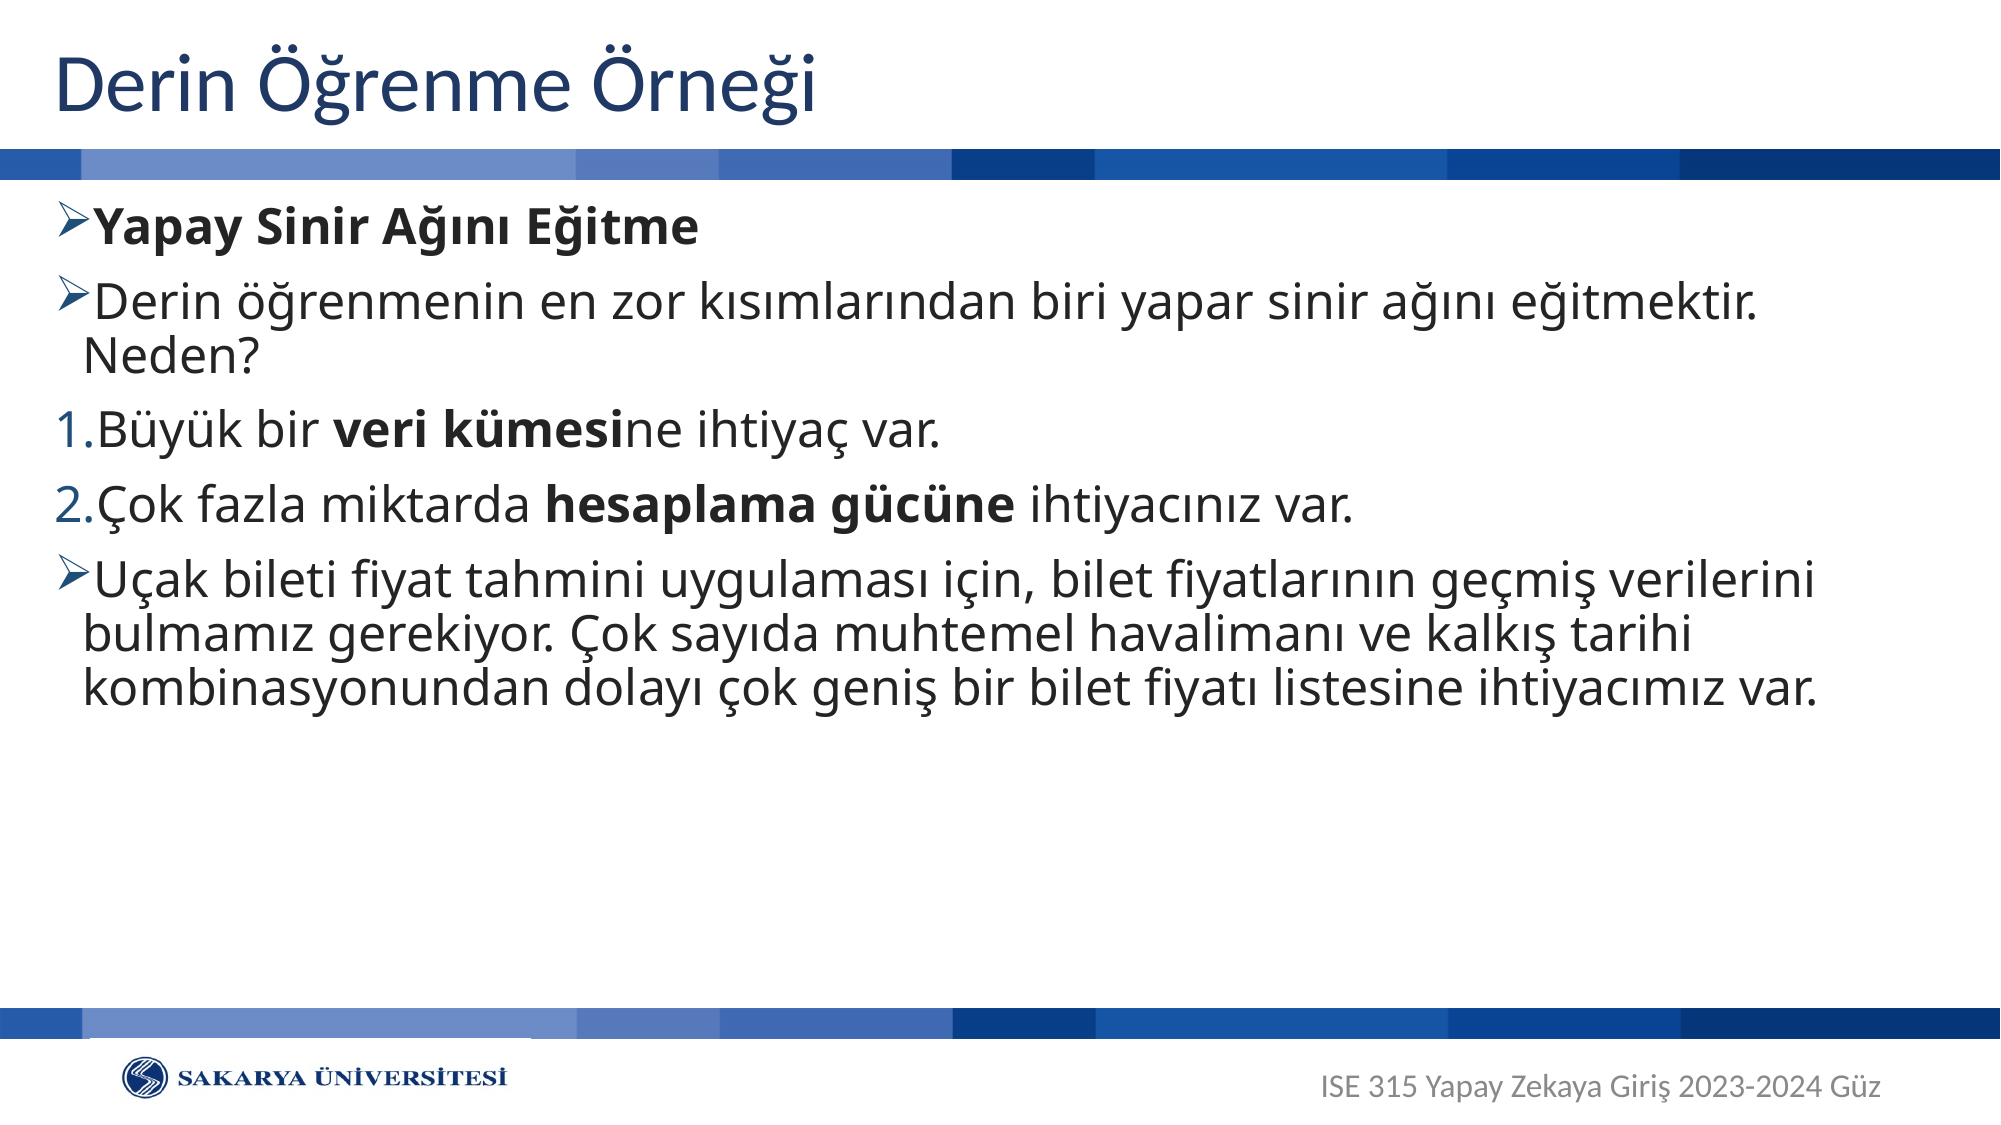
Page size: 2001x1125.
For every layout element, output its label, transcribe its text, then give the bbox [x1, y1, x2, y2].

picture [0, 149, 2000, 180]
list Yapay Sinir Ağını Eğitme Derin öğrenmenin en zor kısımlarından biri yapar sinir ağını eğitmektir. Neden? Büyük bir veri kümesine ihtiyaç var. Çok fazla miktarda hesaplama gücüne ihtiyacınız var. Uçak bileti fiyat tahmini uygulaması için, bilet fiyatlarının geçmiş verilerini bulmamız gerekiyor. Çok sayıda muhtemel havalimanı ve kalkış tarihi kombinasyonundan dolayı çok geniş bir bilet fiyatı listesine ihtiyacımız var. [39, 193, 1961, 990]
picture [0, 1008, 2000, 1115]
title Derin Öğrenme Örneği [39, 19, 1961, 149]
